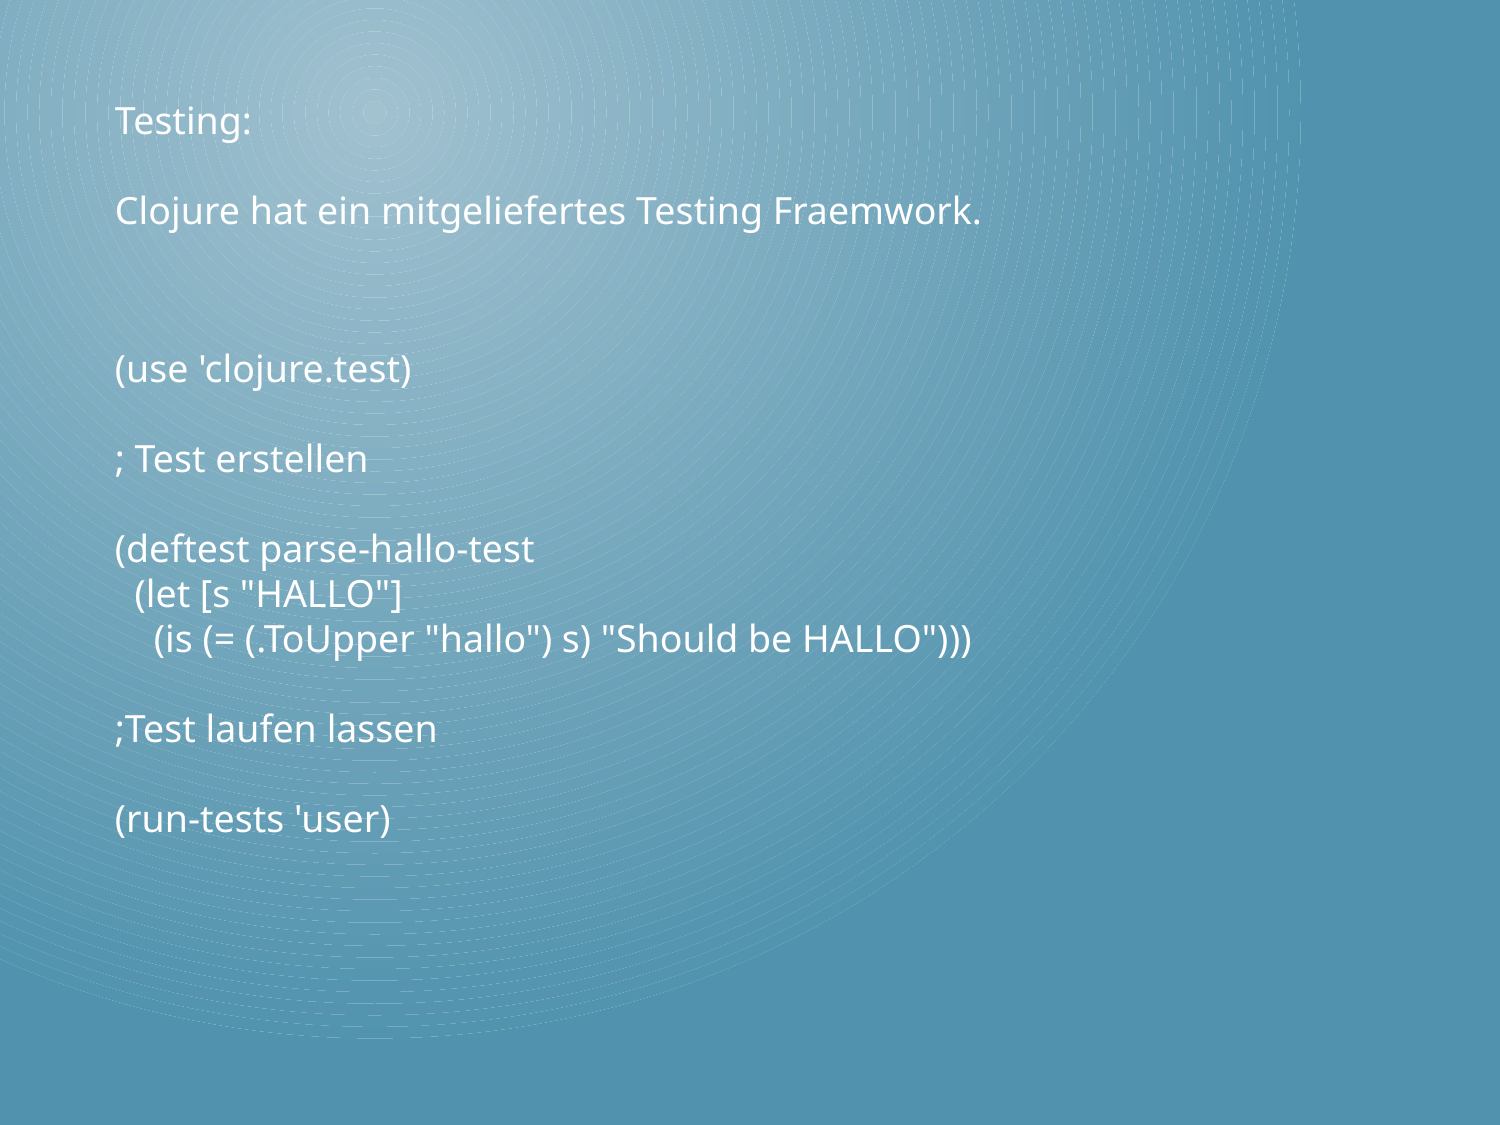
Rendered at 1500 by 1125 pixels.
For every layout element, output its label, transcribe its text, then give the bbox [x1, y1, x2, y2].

text_box (use 'clojure.test) ; Test erstellen (deftest parse-hallo-test (let [s "HALLO"] (is (= (.ToUpper "hallo") s) "Should be HALLO"))) ;Test laufen lassen (run-tests 'user) [100, 338, 1341, 893]
text_box Testing: Clojure hat ein mitgeliefertes Testing Fraemwork. [100, 89, 1365, 240]
